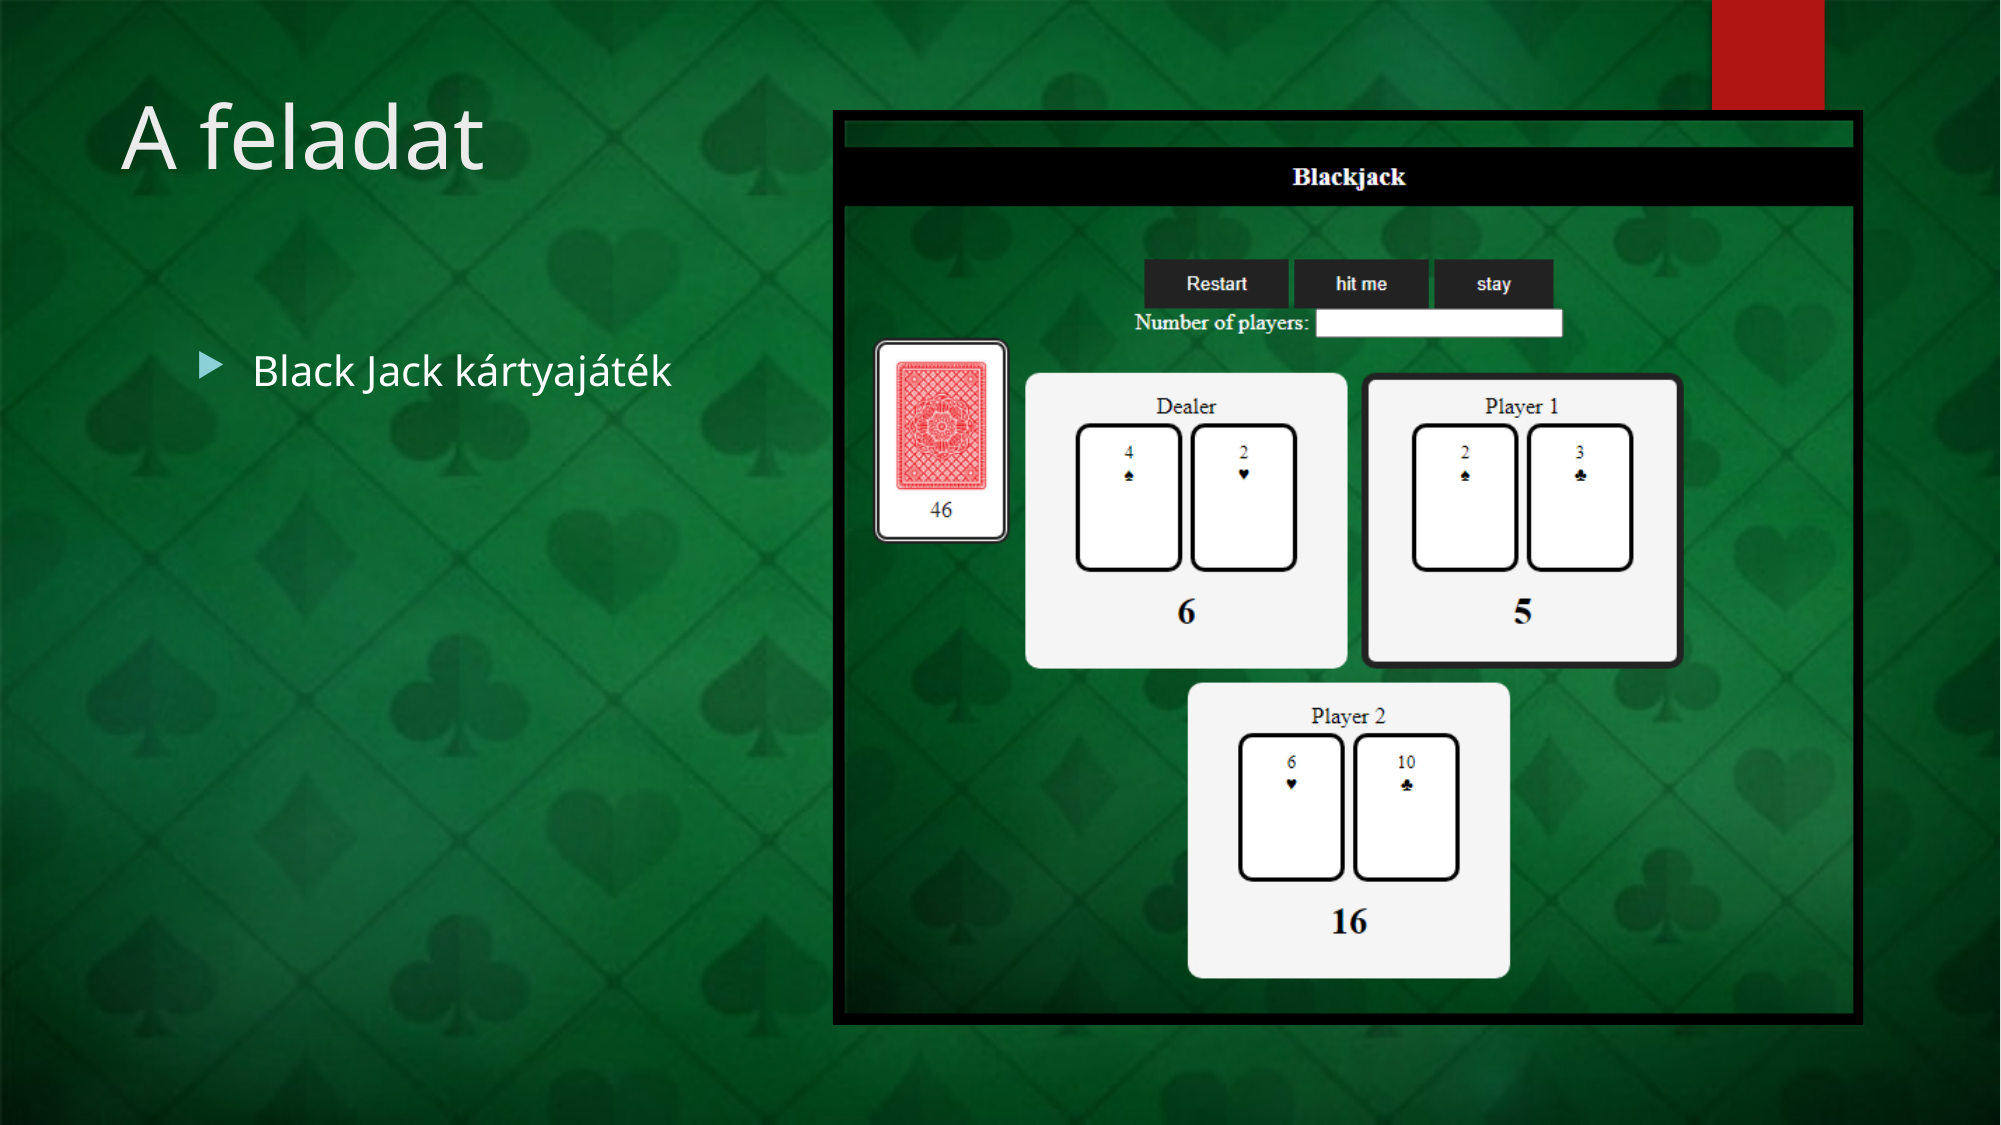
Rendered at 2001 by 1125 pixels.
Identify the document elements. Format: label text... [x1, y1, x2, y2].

picture [0, 0, 2001, 1125]
list Black Jack kártyajáték [181, 336, 826, 1025]
title A feladat [106, 74, 1649, 304]
